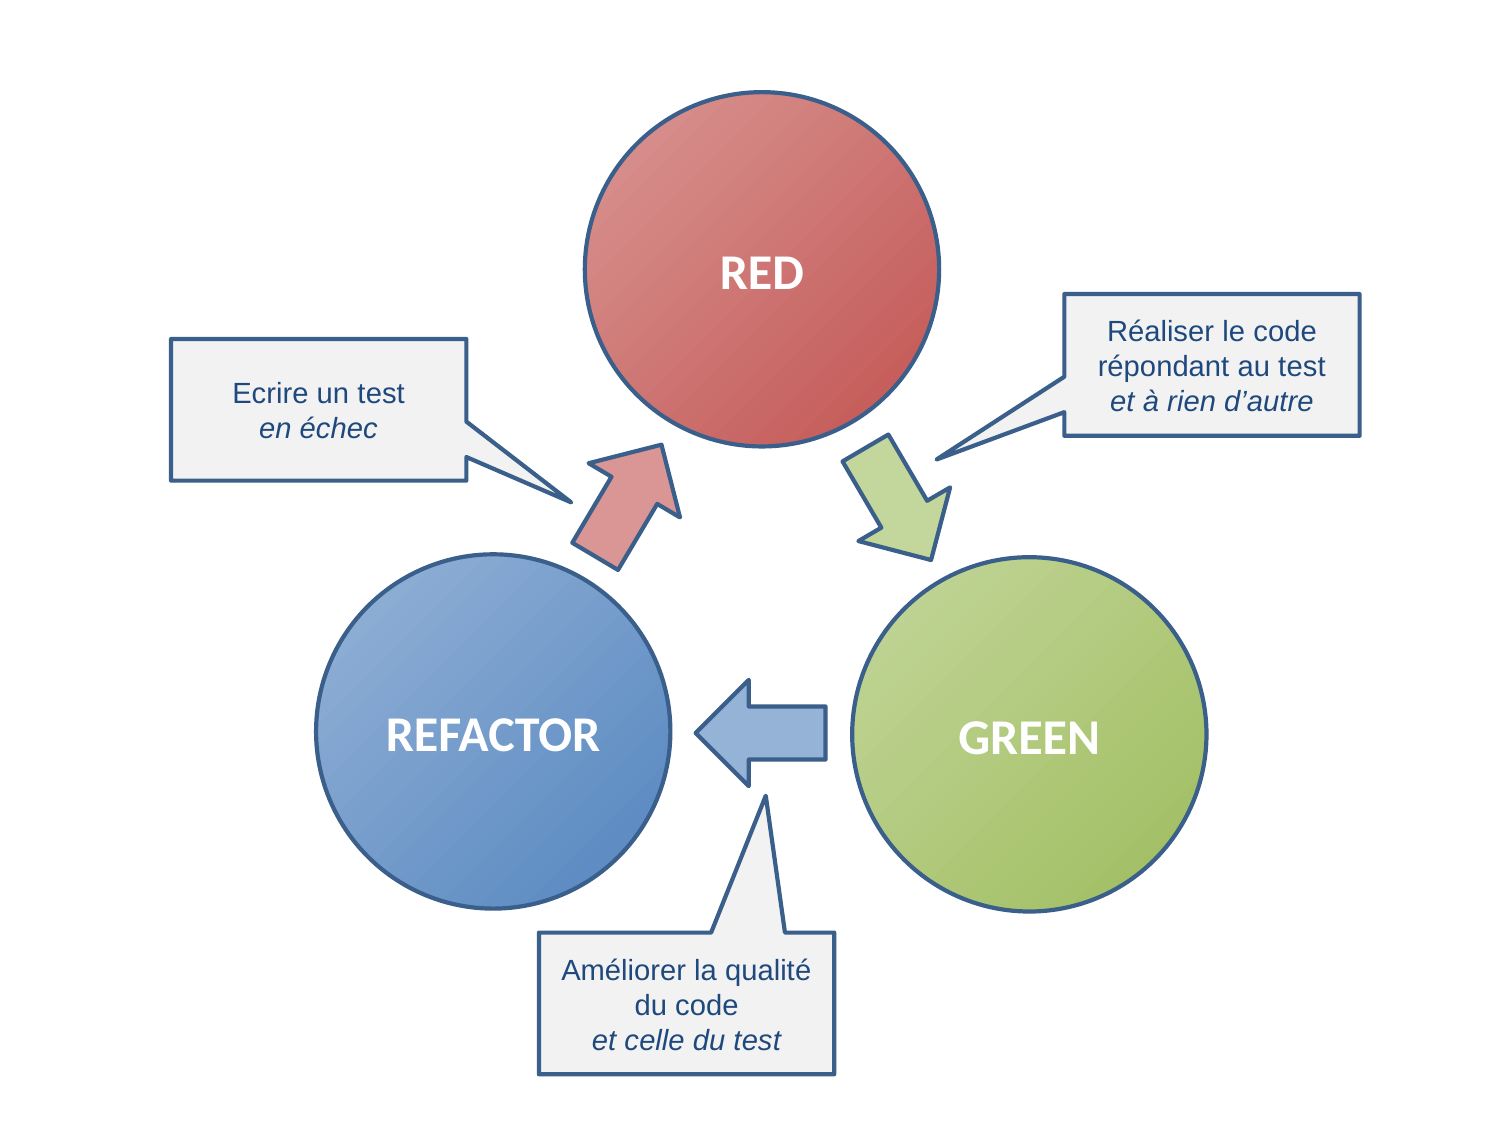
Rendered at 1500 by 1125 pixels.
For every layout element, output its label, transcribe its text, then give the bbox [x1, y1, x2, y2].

text_box REFACTOR [313, 552, 673, 911]
text_box Ecrire un test en échec [168, 336, 573, 505]
text_box [693, 677, 828, 789]
text_box [840, 432, 953, 563]
text_box GREEN [850, 555, 1209, 914]
text_box Améliorer la qualité du code et celle du test [536, 793, 837, 1077]
text_box Réaliser le code répondant au test et à rien d’autre [934, 291, 1362, 462]
text_box [570, 442, 683, 572]
text_box RED [582, 90, 942, 449]
